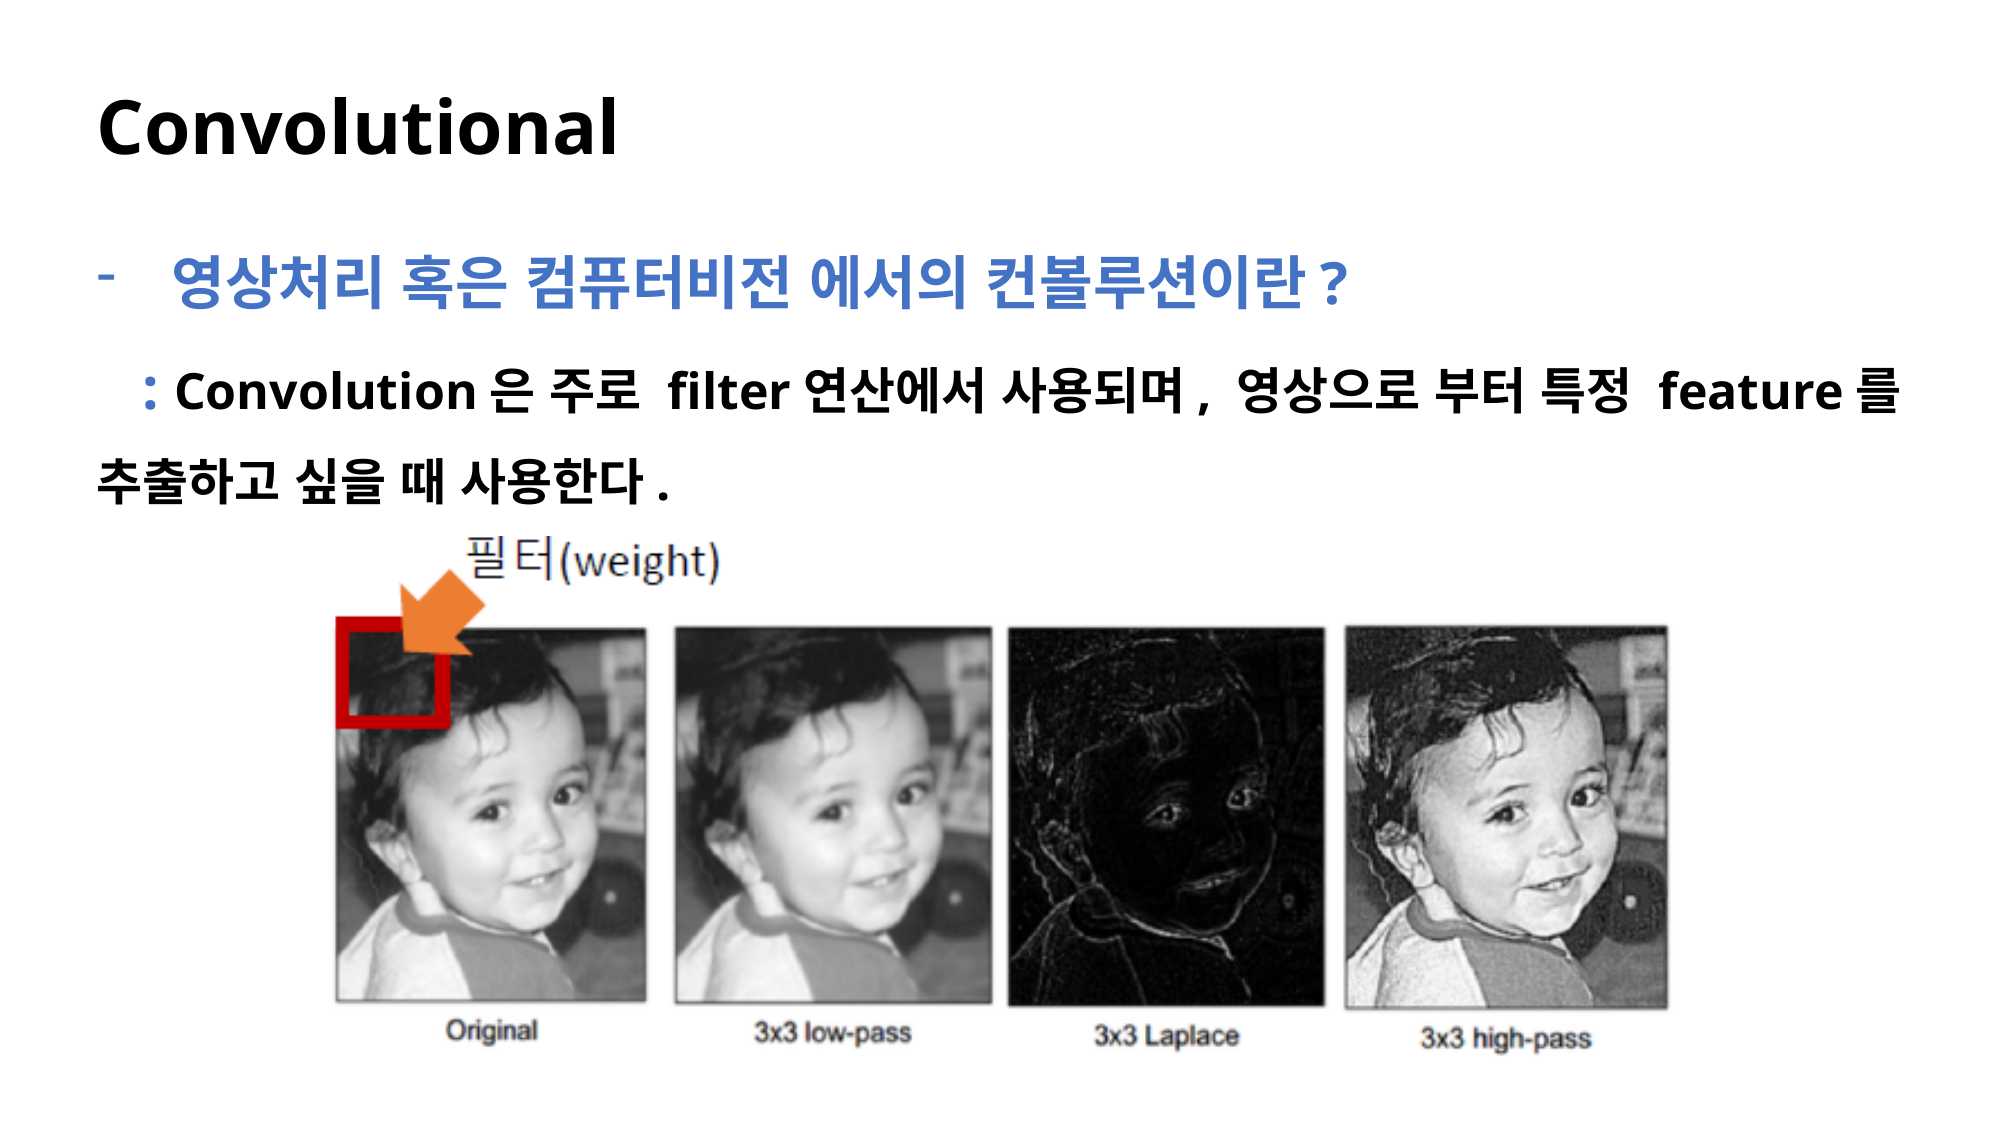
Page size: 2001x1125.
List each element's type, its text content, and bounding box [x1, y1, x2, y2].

picture [307, 536, 1693, 1065]
text_box 영상처리 혹은 컴퓨터비전 에서의 컨볼루션이란? : Convolution은 주로 filter연산에서 사용되며, 영상으로 부터 특정 feature를 추출하고 싶을 때 사용한다. [81, 203, 1919, 519]
title Convolutional [81, 55, 1931, 179]
